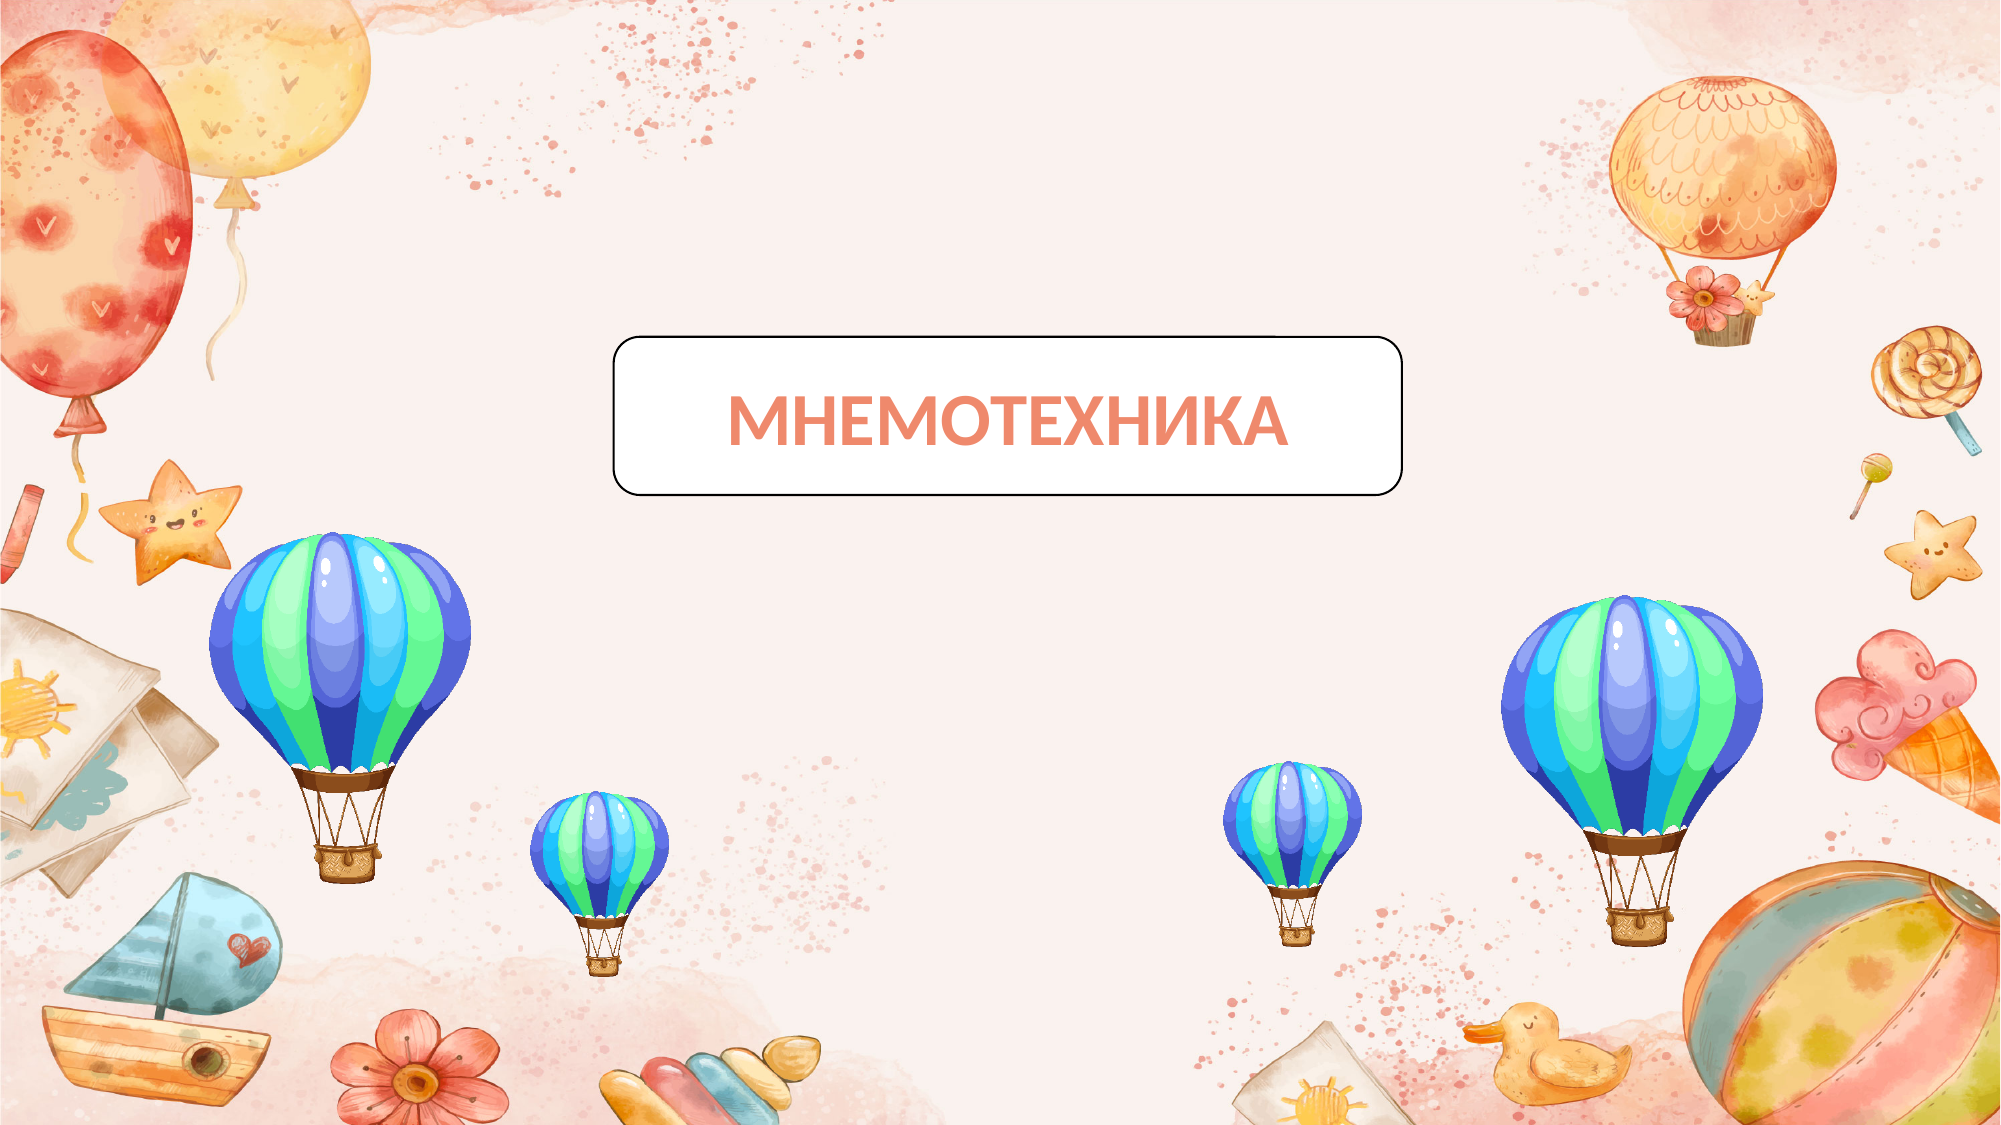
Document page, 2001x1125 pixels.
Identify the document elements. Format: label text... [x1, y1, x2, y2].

text_box МНЕМОТЕХНИКА [612, 335, 1403, 497]
picture [0, 0, 2001, 1125]
